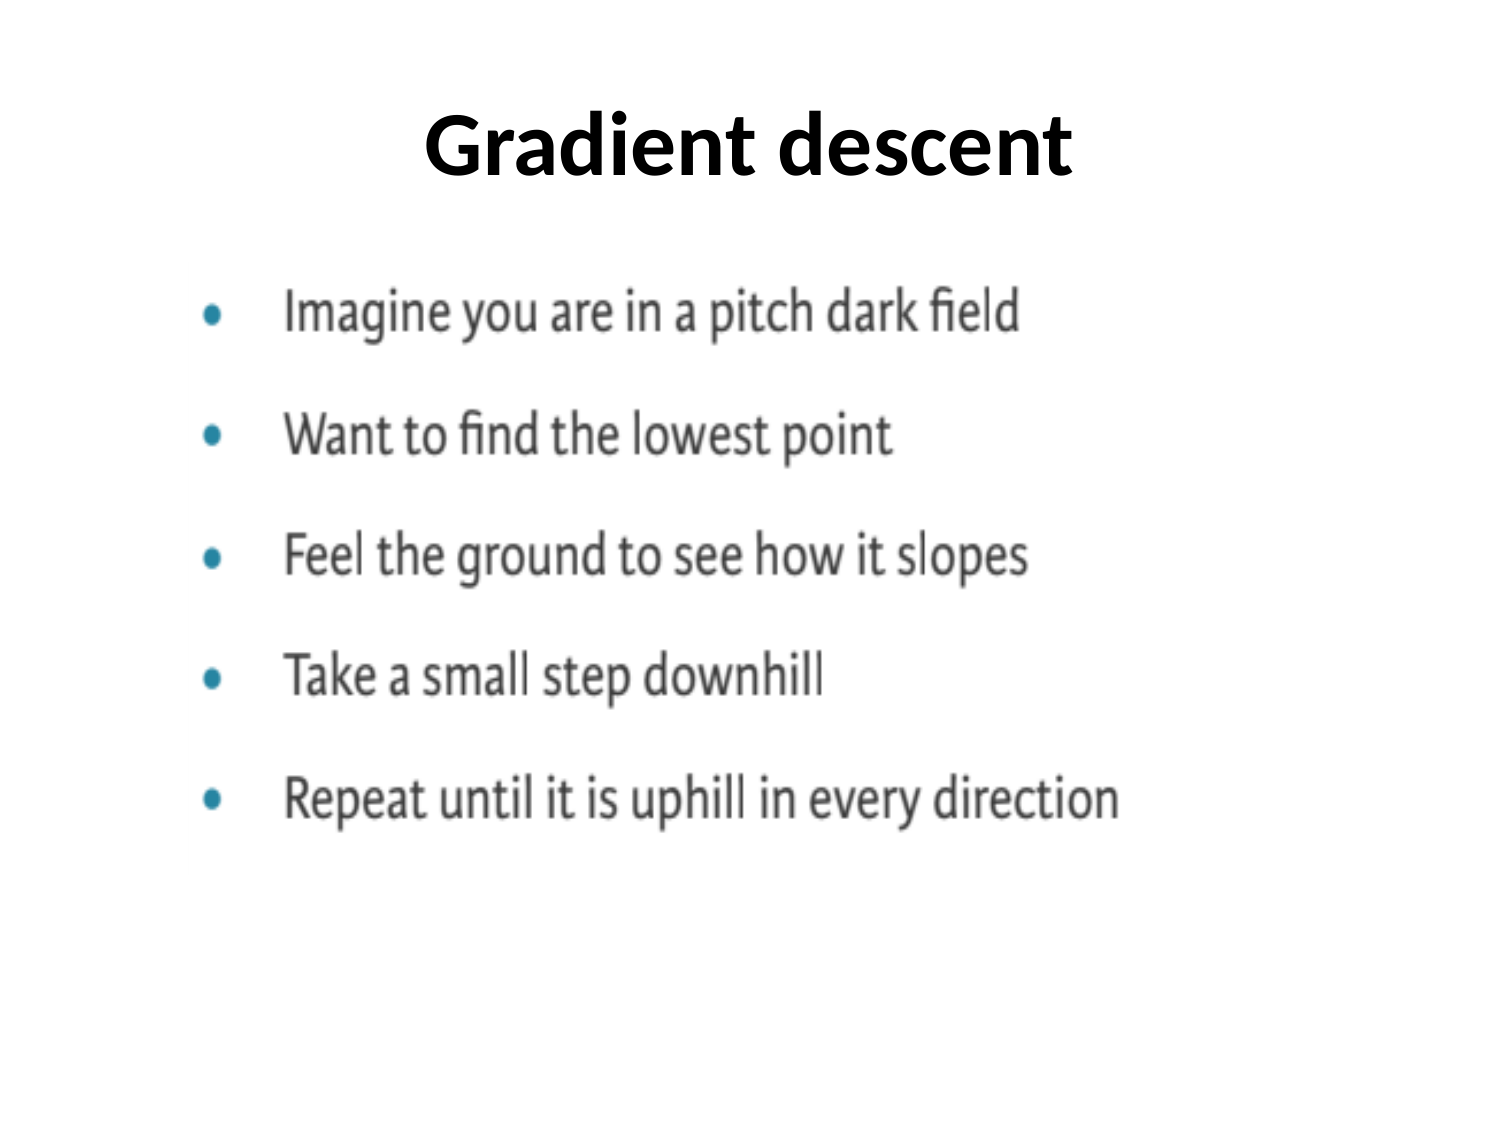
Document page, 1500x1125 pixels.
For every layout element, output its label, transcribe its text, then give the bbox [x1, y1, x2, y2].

picture [187, 262, 1238, 876]
title Gradient descent [75, 45, 1425, 233]
